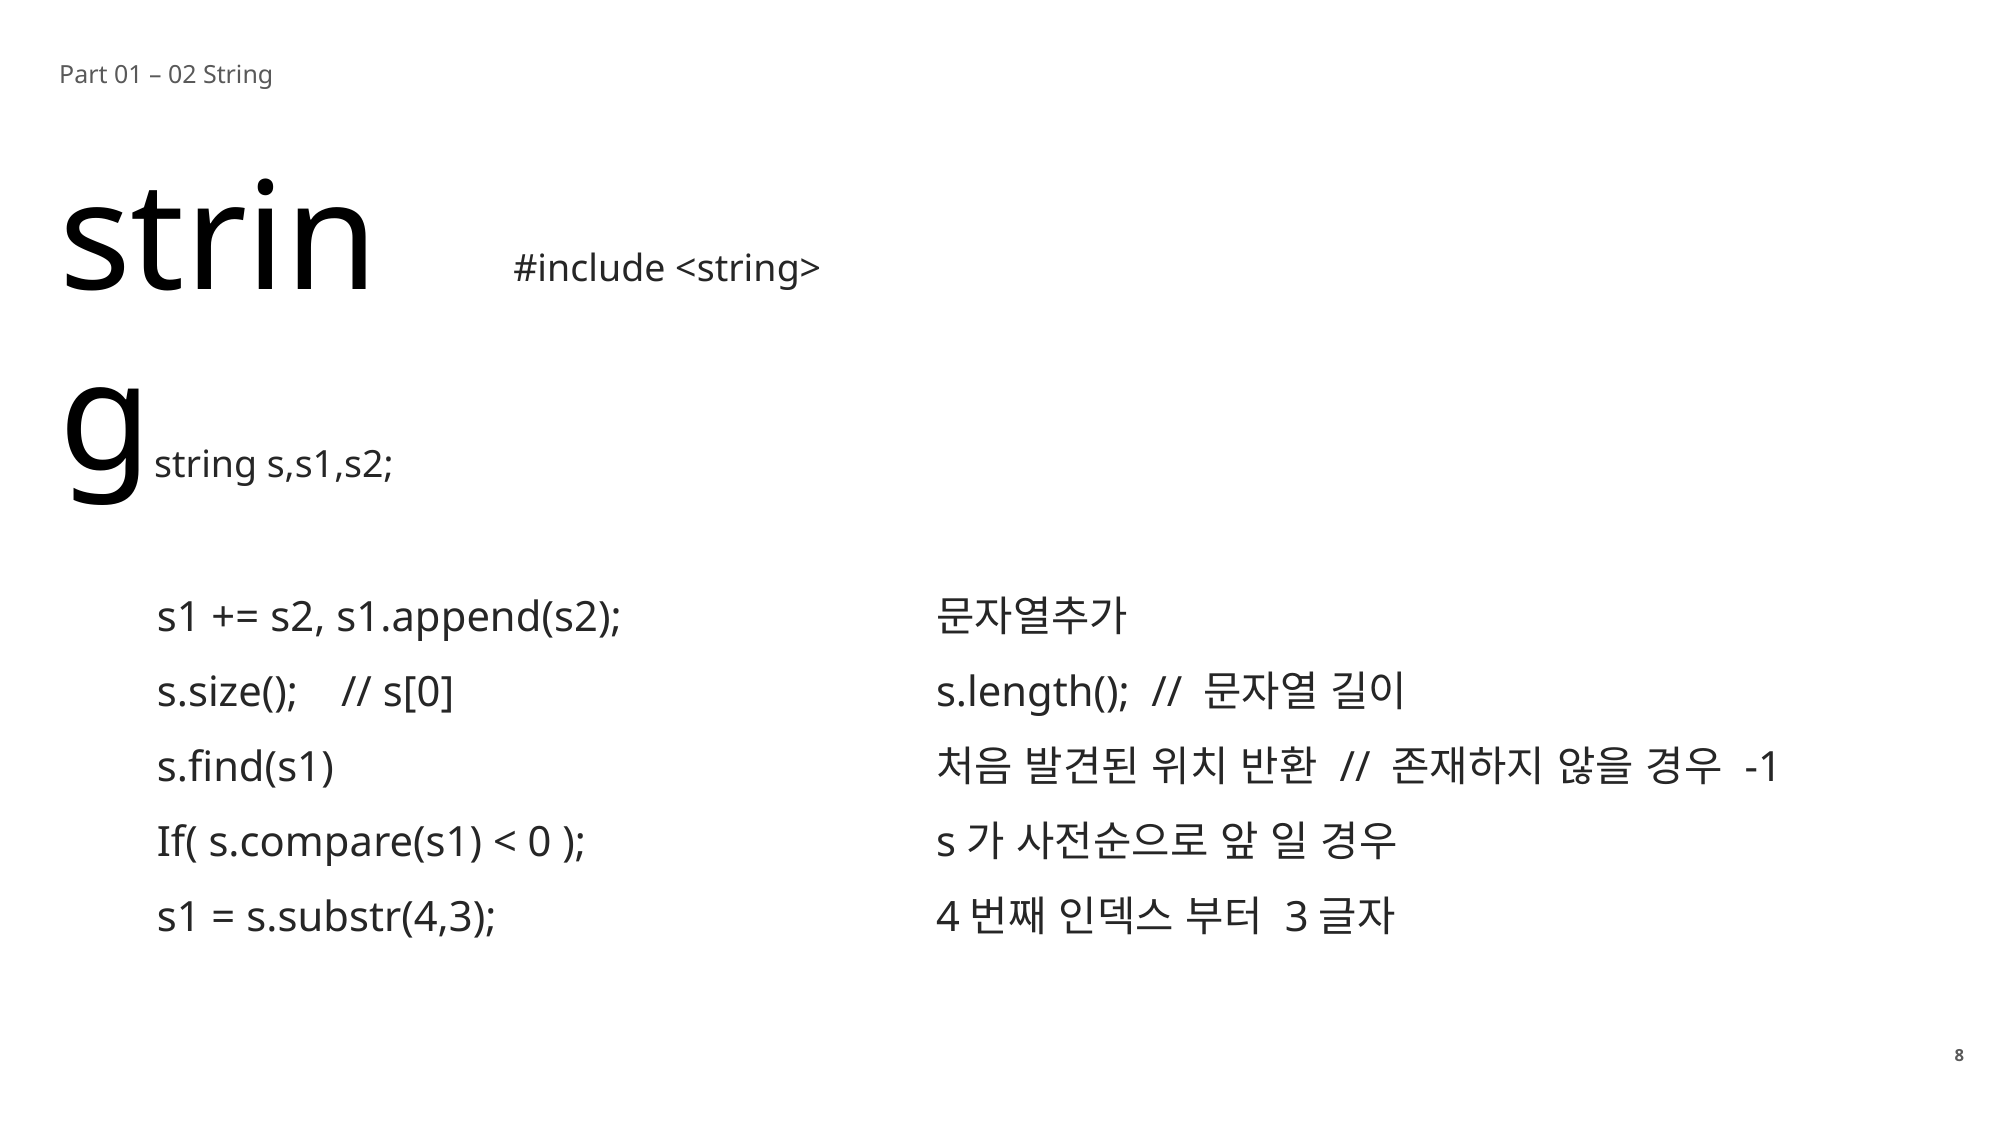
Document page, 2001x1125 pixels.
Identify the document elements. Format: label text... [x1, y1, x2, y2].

text_box s1 += s2, s1.append(s2); s.size(); // s[0] s.find(s1) If( s.compare(s1) < 0 ); s1 = s.substr(4,3); [156, 564, 791, 940]
text_box string s,s1,s2; [139, 410, 409, 493]
text_box #include <string> [498, 229, 837, 296]
text_box 문자열추가 s.length(); // 문자열 길이 처음 발견된 위치 반환 // 존재하지 않을 경우 -1 s가 사전순으로 앞 일 경우 4번째 인덱스 부터 3글자 [936, 564, 1845, 940]
subtitle Part 01 – 02 String [59, 58, 275, 712]
title string [275, 139, 452, 500]
